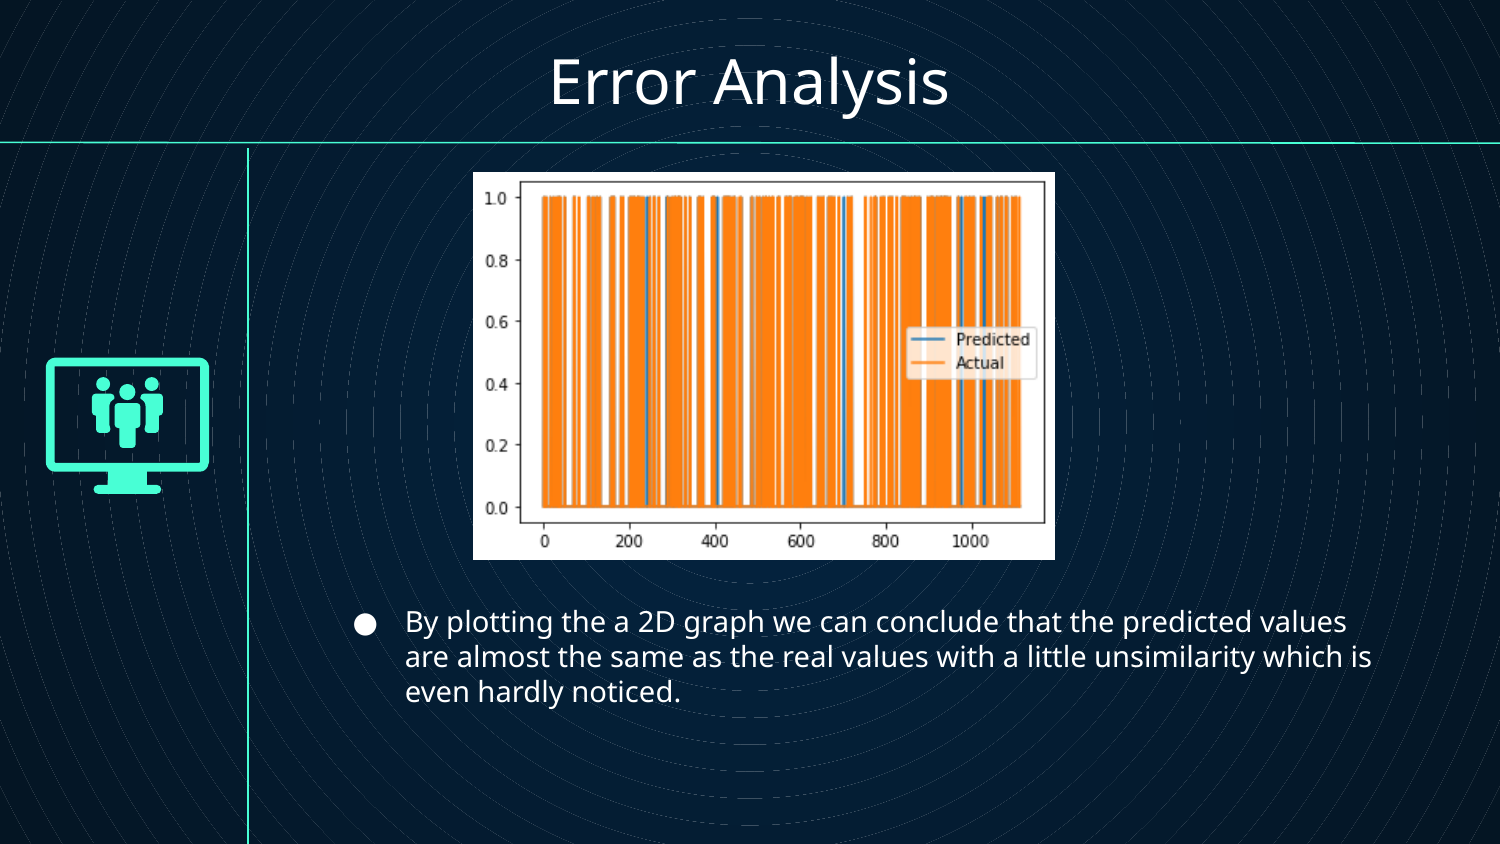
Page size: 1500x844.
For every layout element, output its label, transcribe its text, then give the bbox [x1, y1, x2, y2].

title Error Analysis [51, 32, 1449, 132]
picture [473, 171, 1056, 560]
text_box By plotting the a 2D graph we can conclude that the predicted values are almost the same as the real values with a little unsimilarity which is even hardly noticed. [314, 588, 1413, 724]
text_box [91, 376, 164, 449]
text_box [45, 357, 210, 494]
